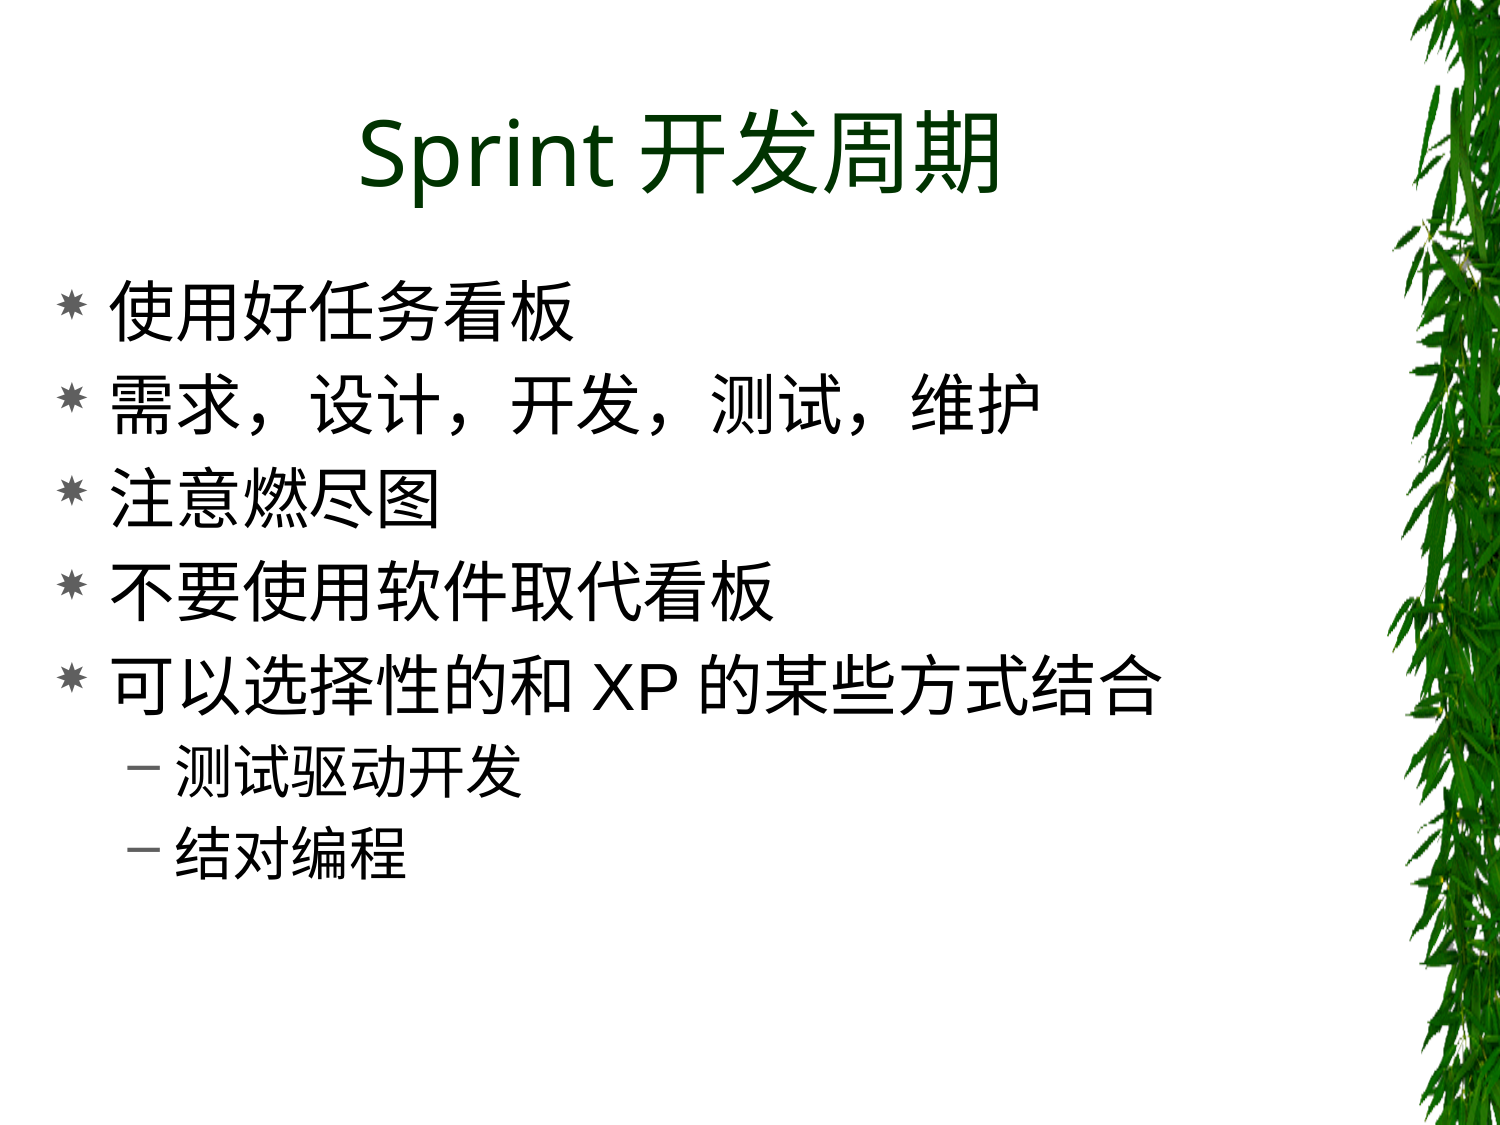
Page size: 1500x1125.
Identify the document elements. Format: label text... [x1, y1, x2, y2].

list 使用好任务看板 需求，设计，开发，测试，维护 注意燃尽图 不要使用软件取代看板 可以选择性的和XP的某些方式结合 测试驱动开发 结对编程 [37, 262, 1351, 1001]
picture [1374, 0, 1500, 1125]
title Sprint开发周期 [37, 87, 1326, 213]
